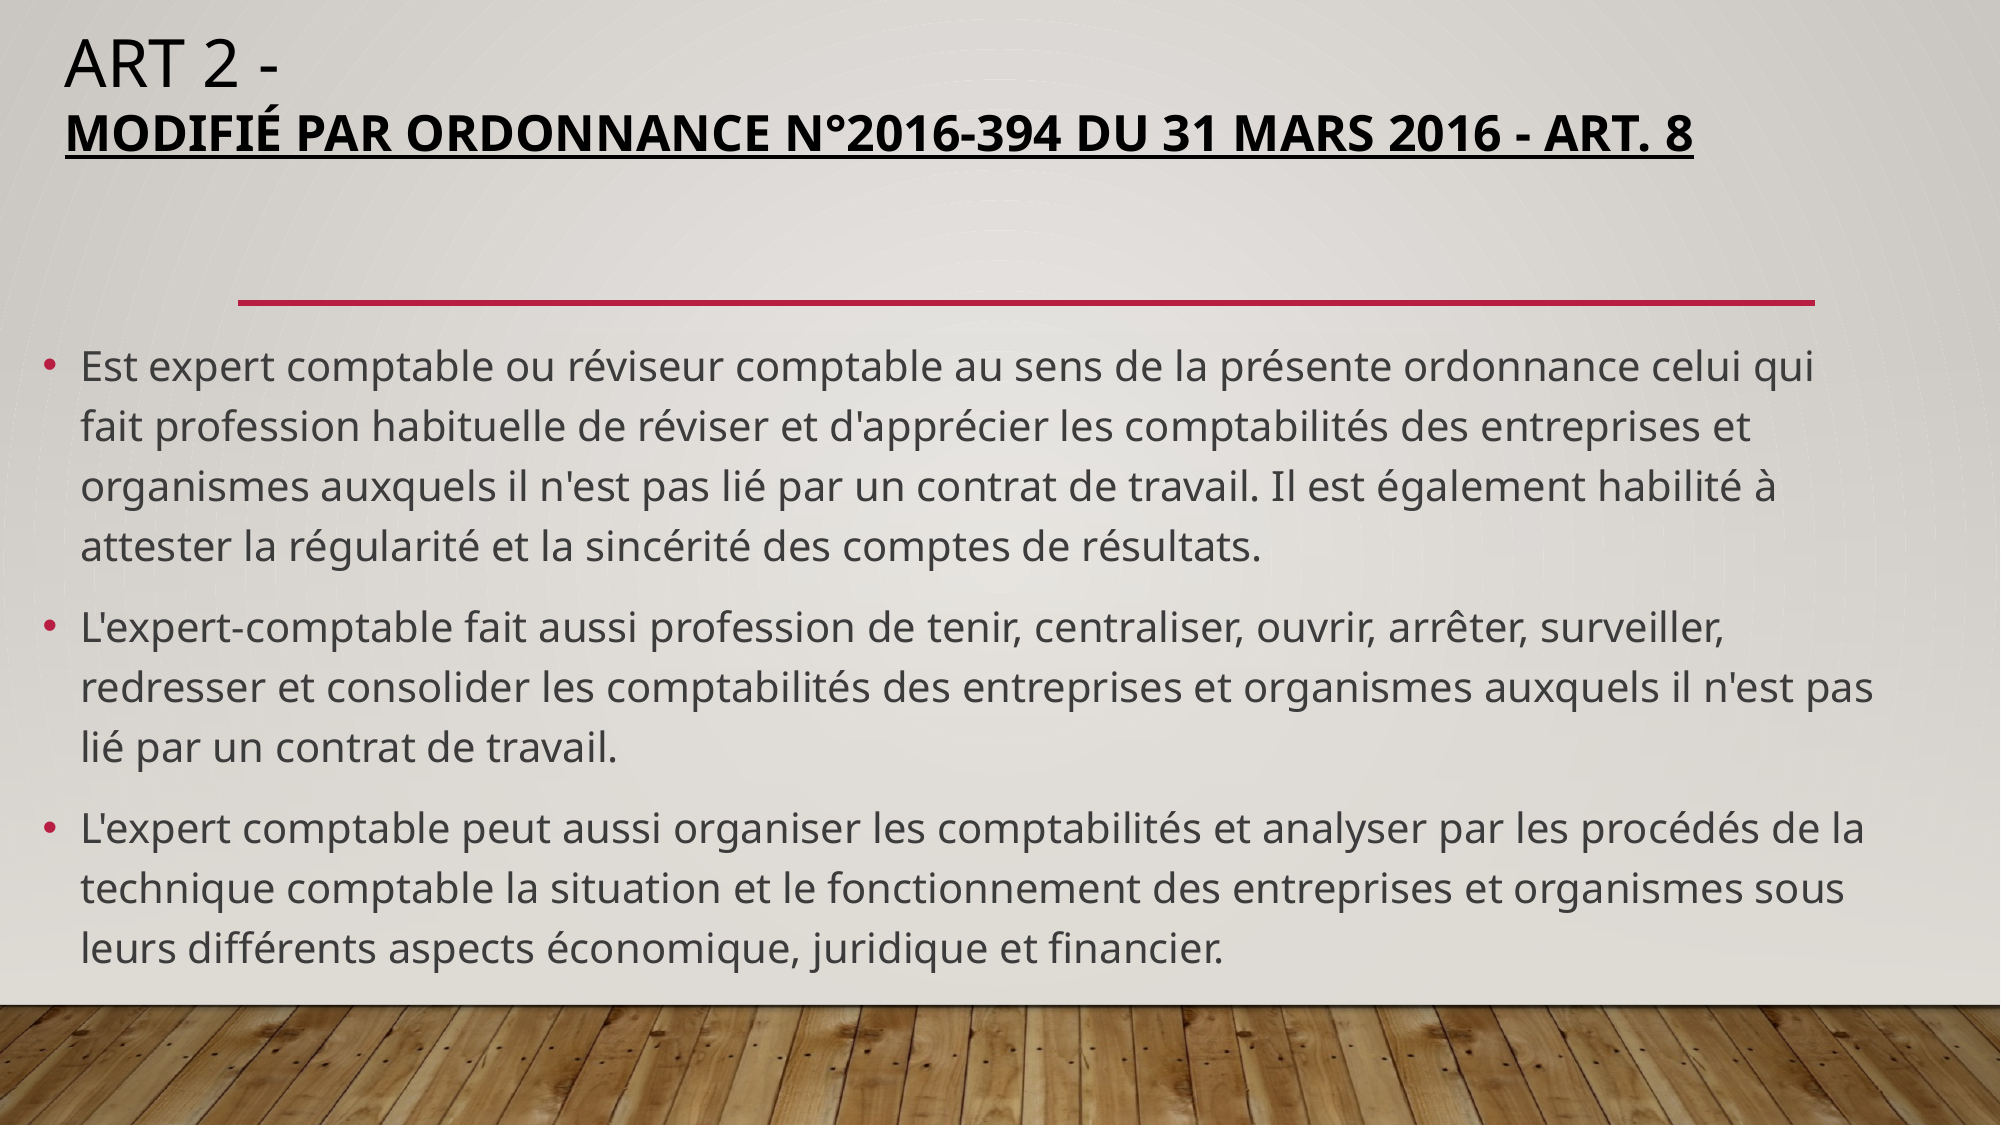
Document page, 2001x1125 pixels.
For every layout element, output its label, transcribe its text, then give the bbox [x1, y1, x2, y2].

picture [0, 1005, 2000, 1125]
list Est expert comptable ou réviseur comptable au sens de la présente ordonnance celui qui fait profession habituelle de réviser et d'apprécier les comptabilités des entreprises et organismes auxquels il n'est pas lié par un contrat de travail. Il est également habilité à attester la régularité et la sincérité des comptes de résultats. L'expert-comptable fait aussi profession de tenir, centraliser, ouvrir, arrêter, surveiller, redresser et consolider les comptabilités des entreprises et organismes auxquels il n'est pas lié par un contrat de travail. L'expert comptable peut aussi organiser les comptabilités et analyser par les procédés de la technique comptable la situation et le fonctionnement des entreprises et organismes sous leurs différents aspects économique, juridique et financier. [27, 321, 1902, 984]
title Art 2 - Modifié par Ordonnance n°2016-394 du 31 mars 2016 - art. 8 [49, 22, 1832, 159]
